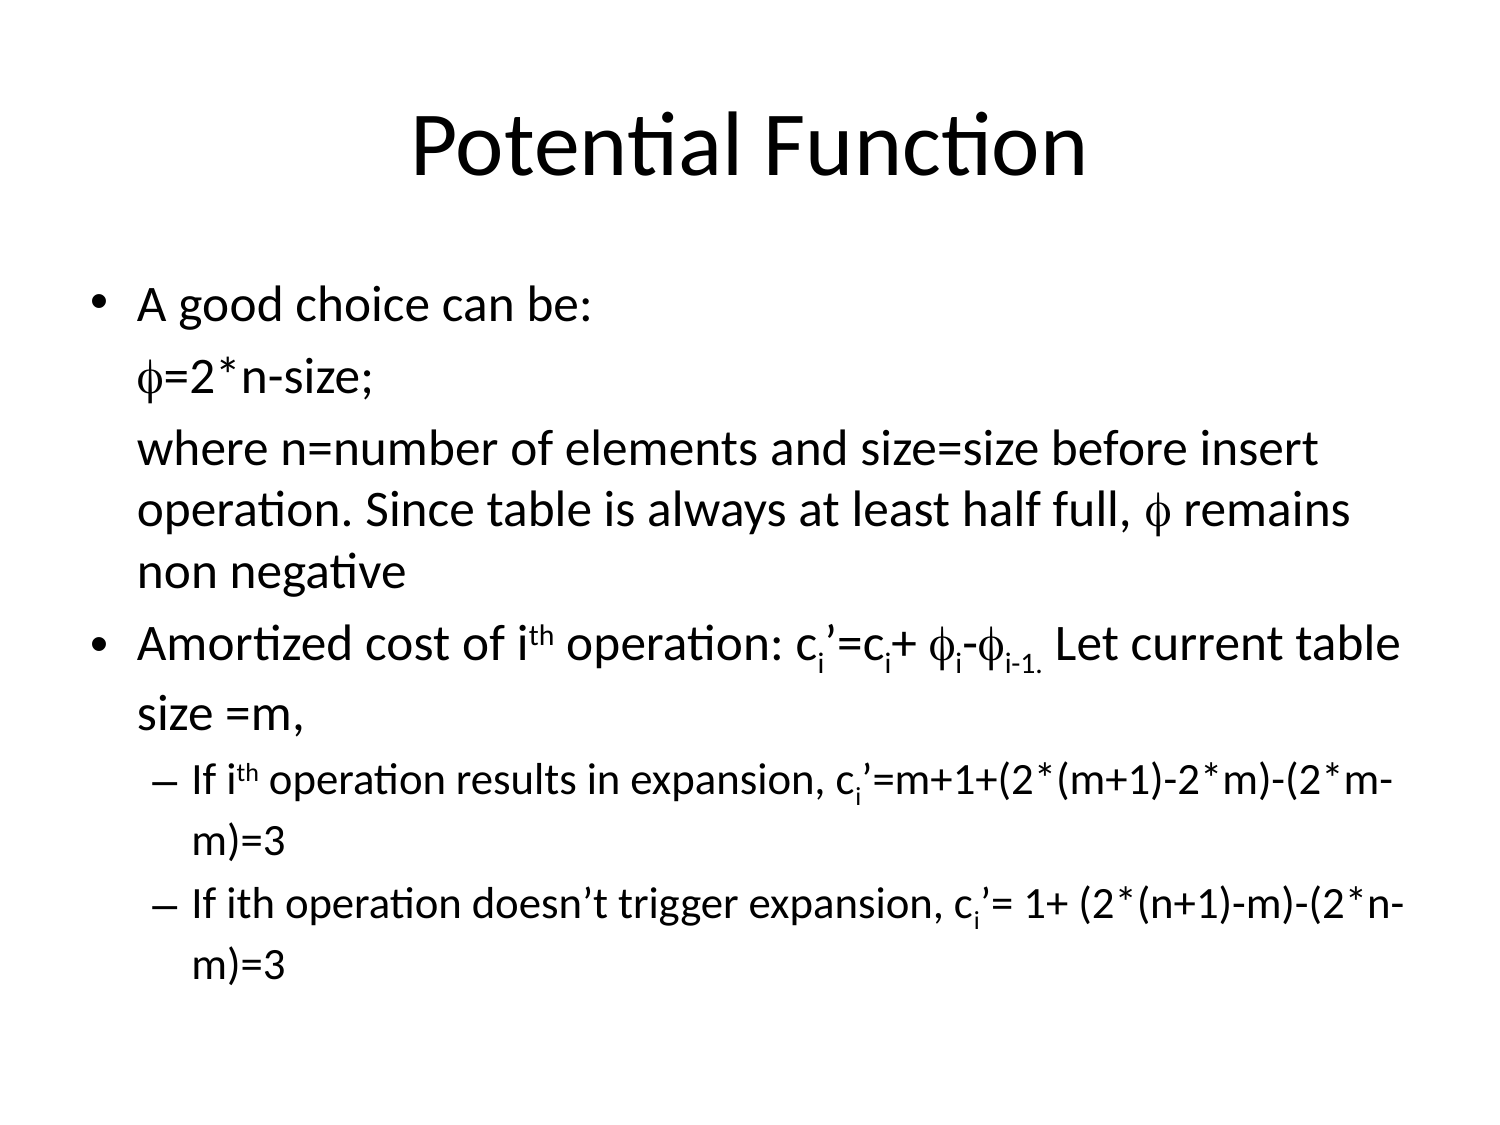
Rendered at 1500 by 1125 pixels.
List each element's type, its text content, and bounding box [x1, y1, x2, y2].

title Potential Function [75, 45, 1425, 233]
list A good choice can be: =2*n-size; where n=number of elements and size=size before insert operation. Since table is always at least half full,  remains non negative Amortized cost of ith operation: ci’=ci+ i-i-1. Let current table size =m, If ith operation results in expansion, ci’=m+1+(2*(m+1)-2*m)-(2*m-m)=3 If ith operation doesn’t trigger expansion, ci’= 1+ (2*(n+1)-m)-(2*n-m)=3 [75, 262, 1425, 1005]
